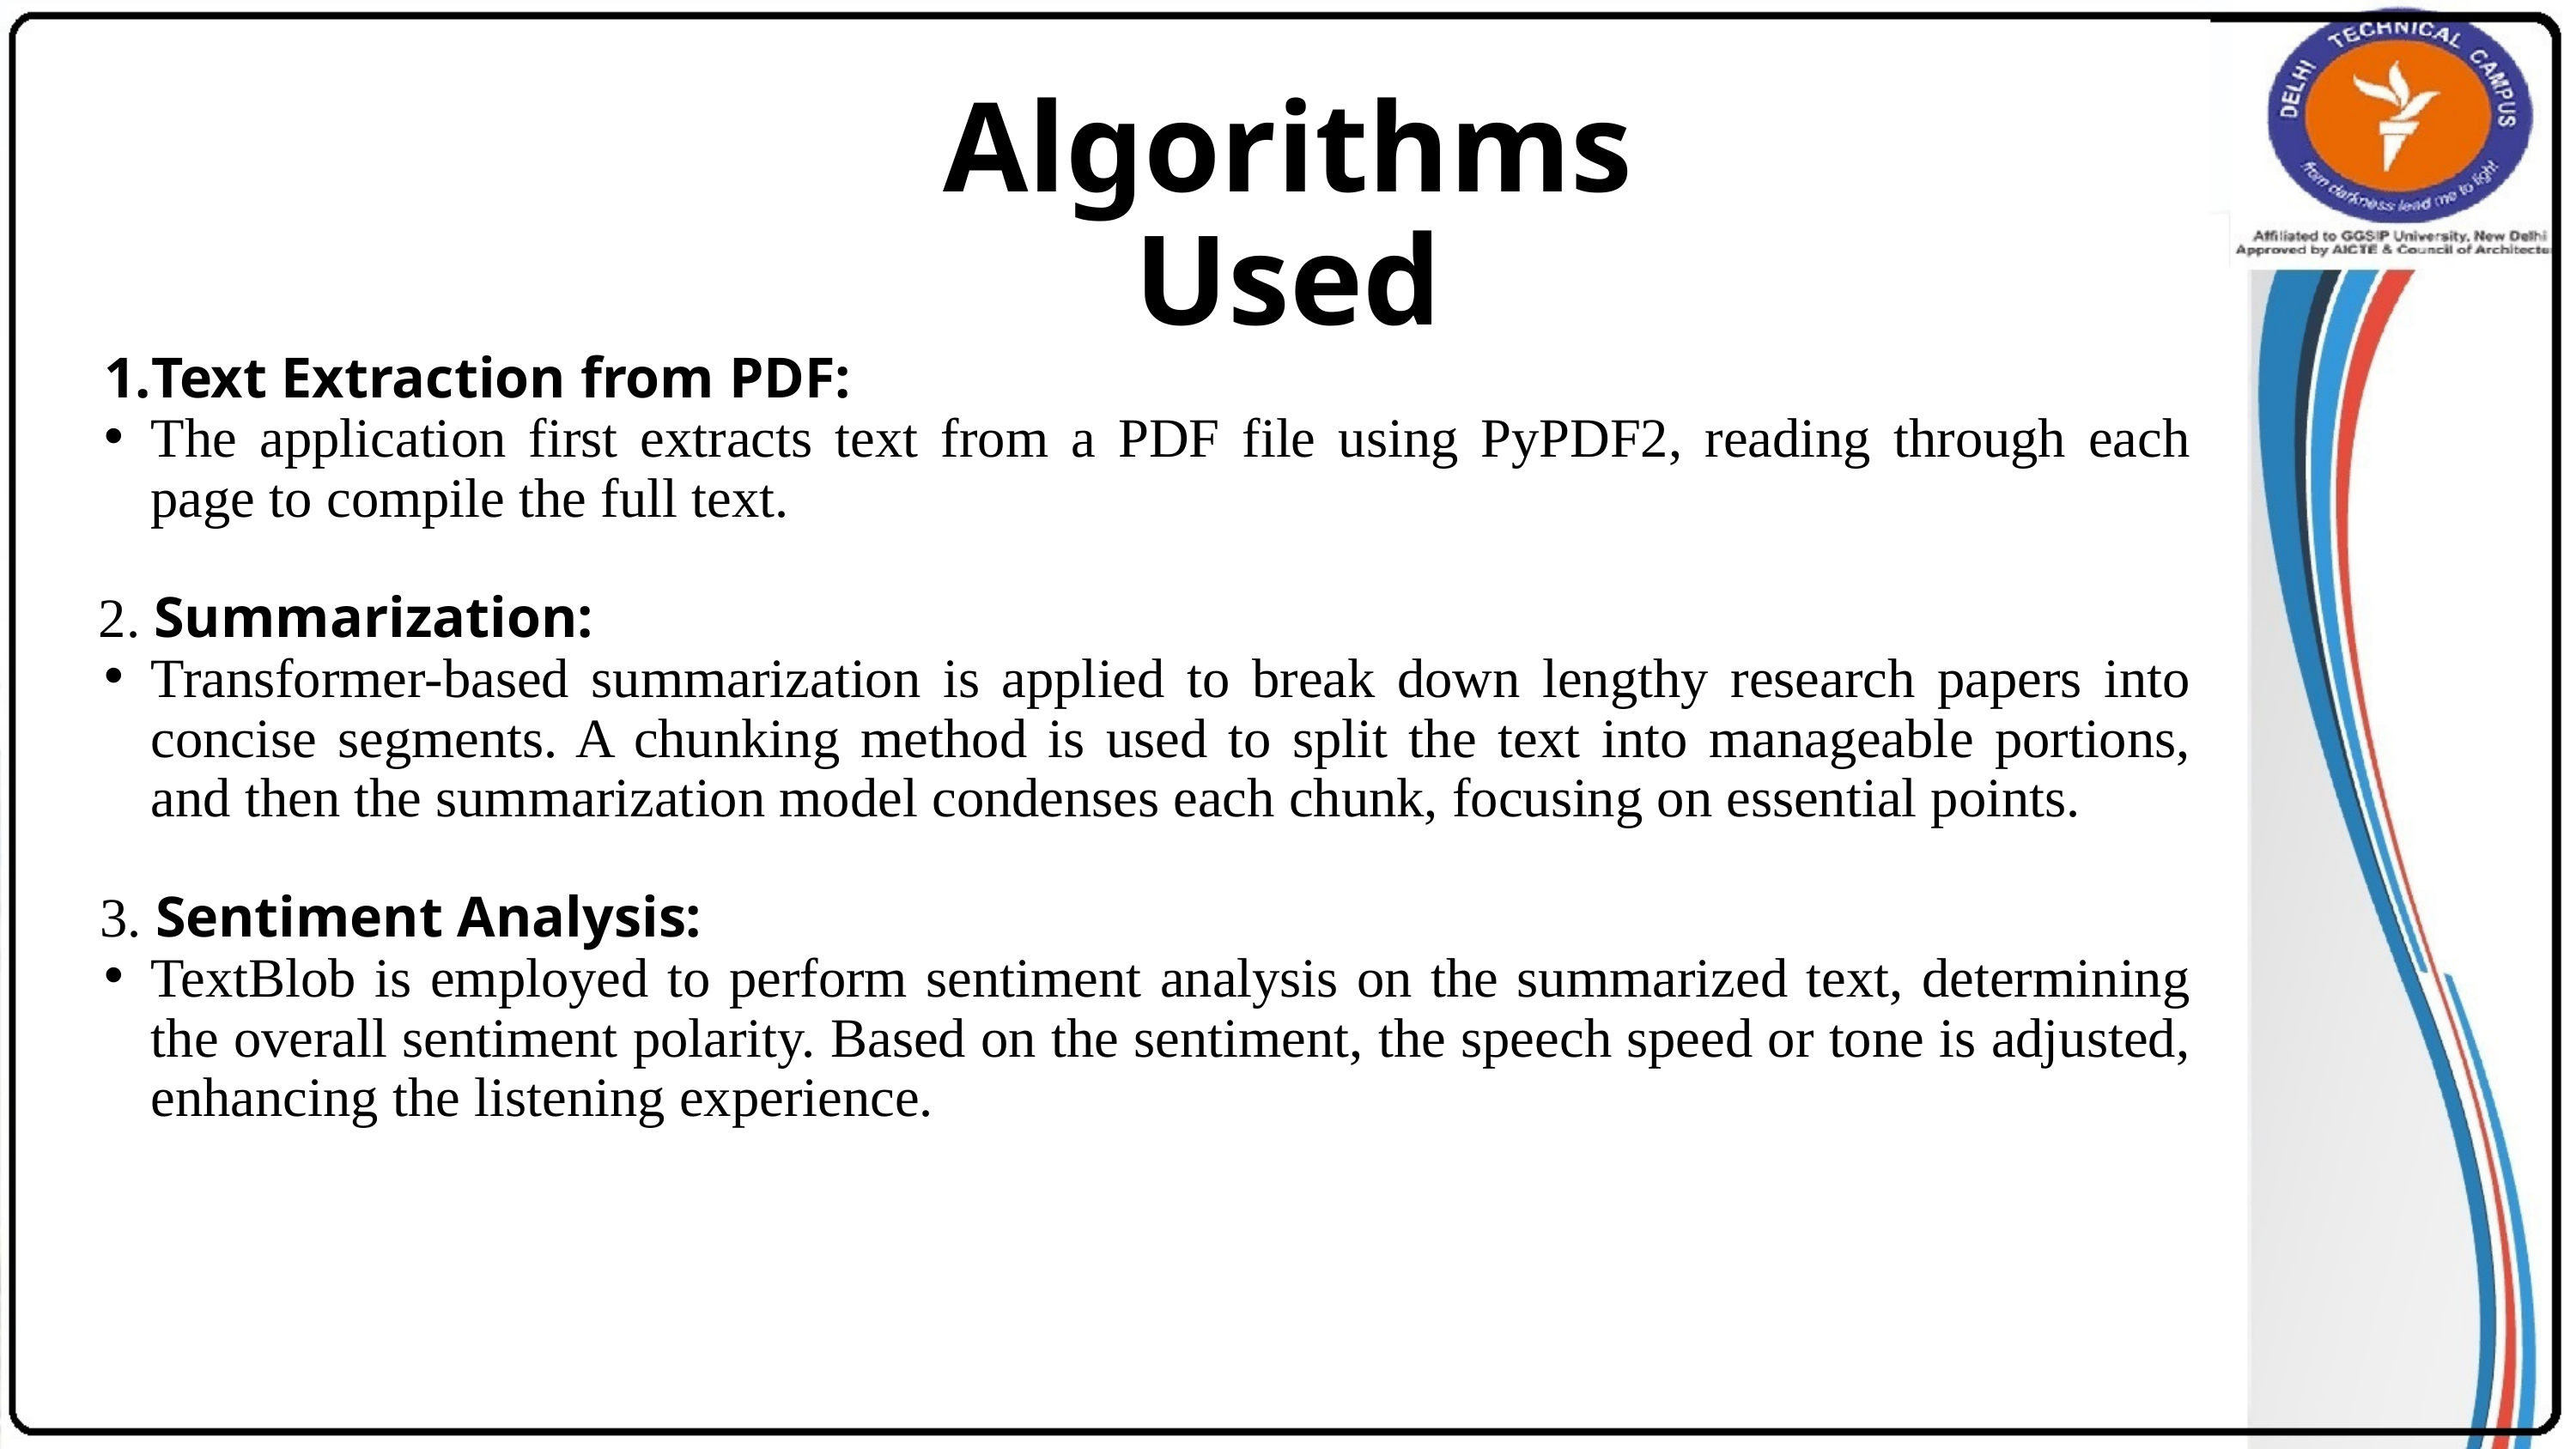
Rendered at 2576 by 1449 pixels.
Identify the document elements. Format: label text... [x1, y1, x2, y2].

text_box [0, 0, 2576, 1449]
text_box Text Extraction from PDF: The application first extracts text from a PDF file using PyPDF2, reading through each page to compile the full text. 2. Summarization: Transformer-based summarization is applied to break down lengthy research papers into concise segments. A chunking method is used to split the text into manageable portions, and then the summarization model condenses each chunk, focusing on essential points. 3. Sentiment Analysis: TextBlob is employed to perform sentiment analysis on the summarized text, determining the overall sentiment polarity. Based on the sentiment, the speech speed or tone is adjusted, enhancing the listening experience. [57, 349, 2192, 1248]
text_box Algorithms Used [802, 82, 1774, 349]
